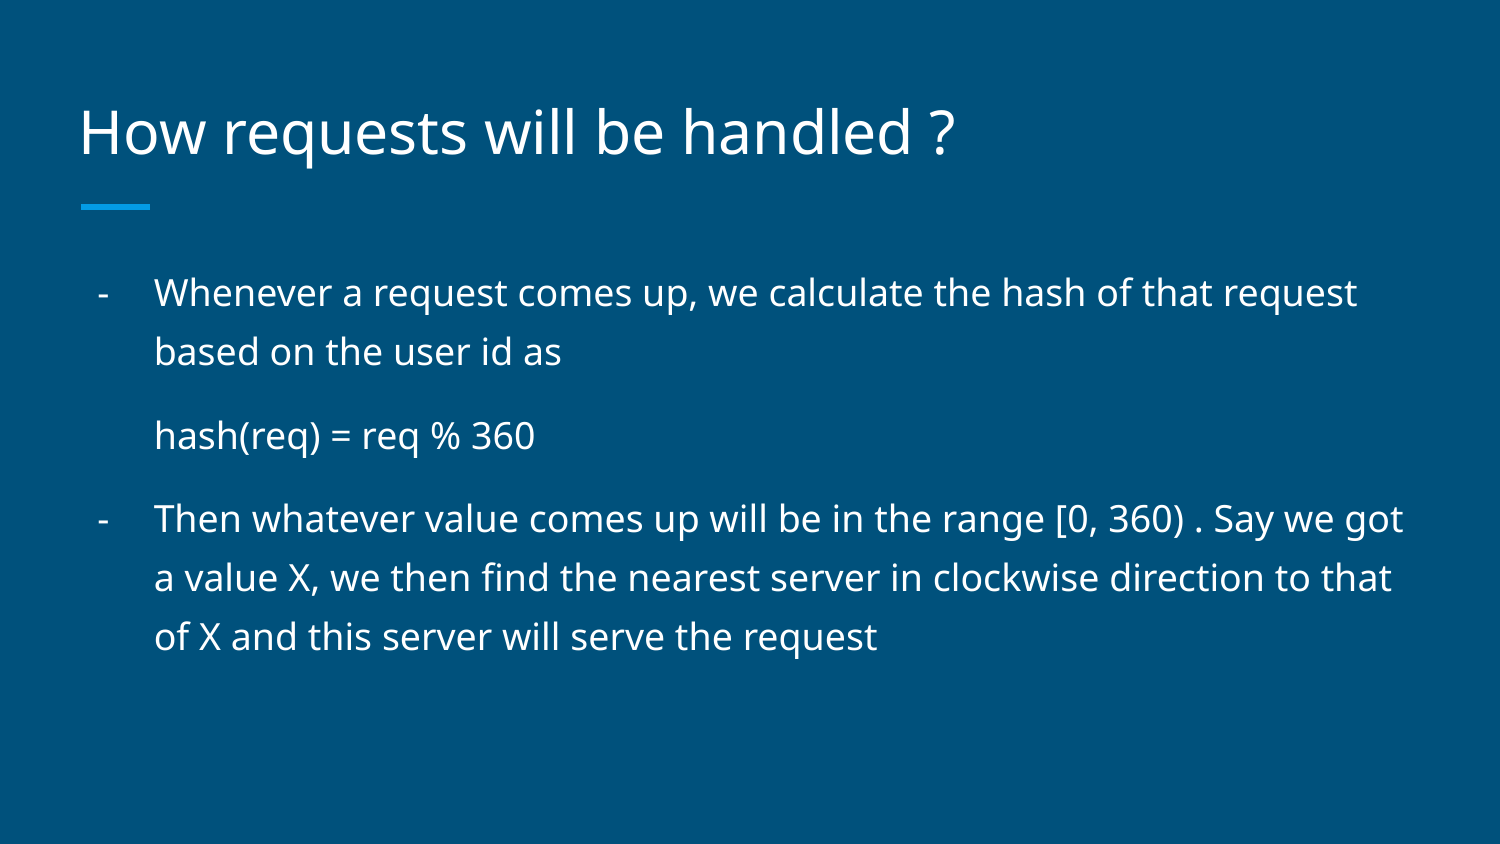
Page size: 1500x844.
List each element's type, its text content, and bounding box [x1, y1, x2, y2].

title How requests will be handled ? [63, 75, 1437, 188]
list Whenever a request comes up, we calculate the hash of that request based on the user id as hash(req) = req % 360 Then whatever value comes up will be in the range [0, 360) . Say we got a value X, we then find the nearest server in clockwise direction to that of X and this server will serve the request [63, 244, 1437, 750]
